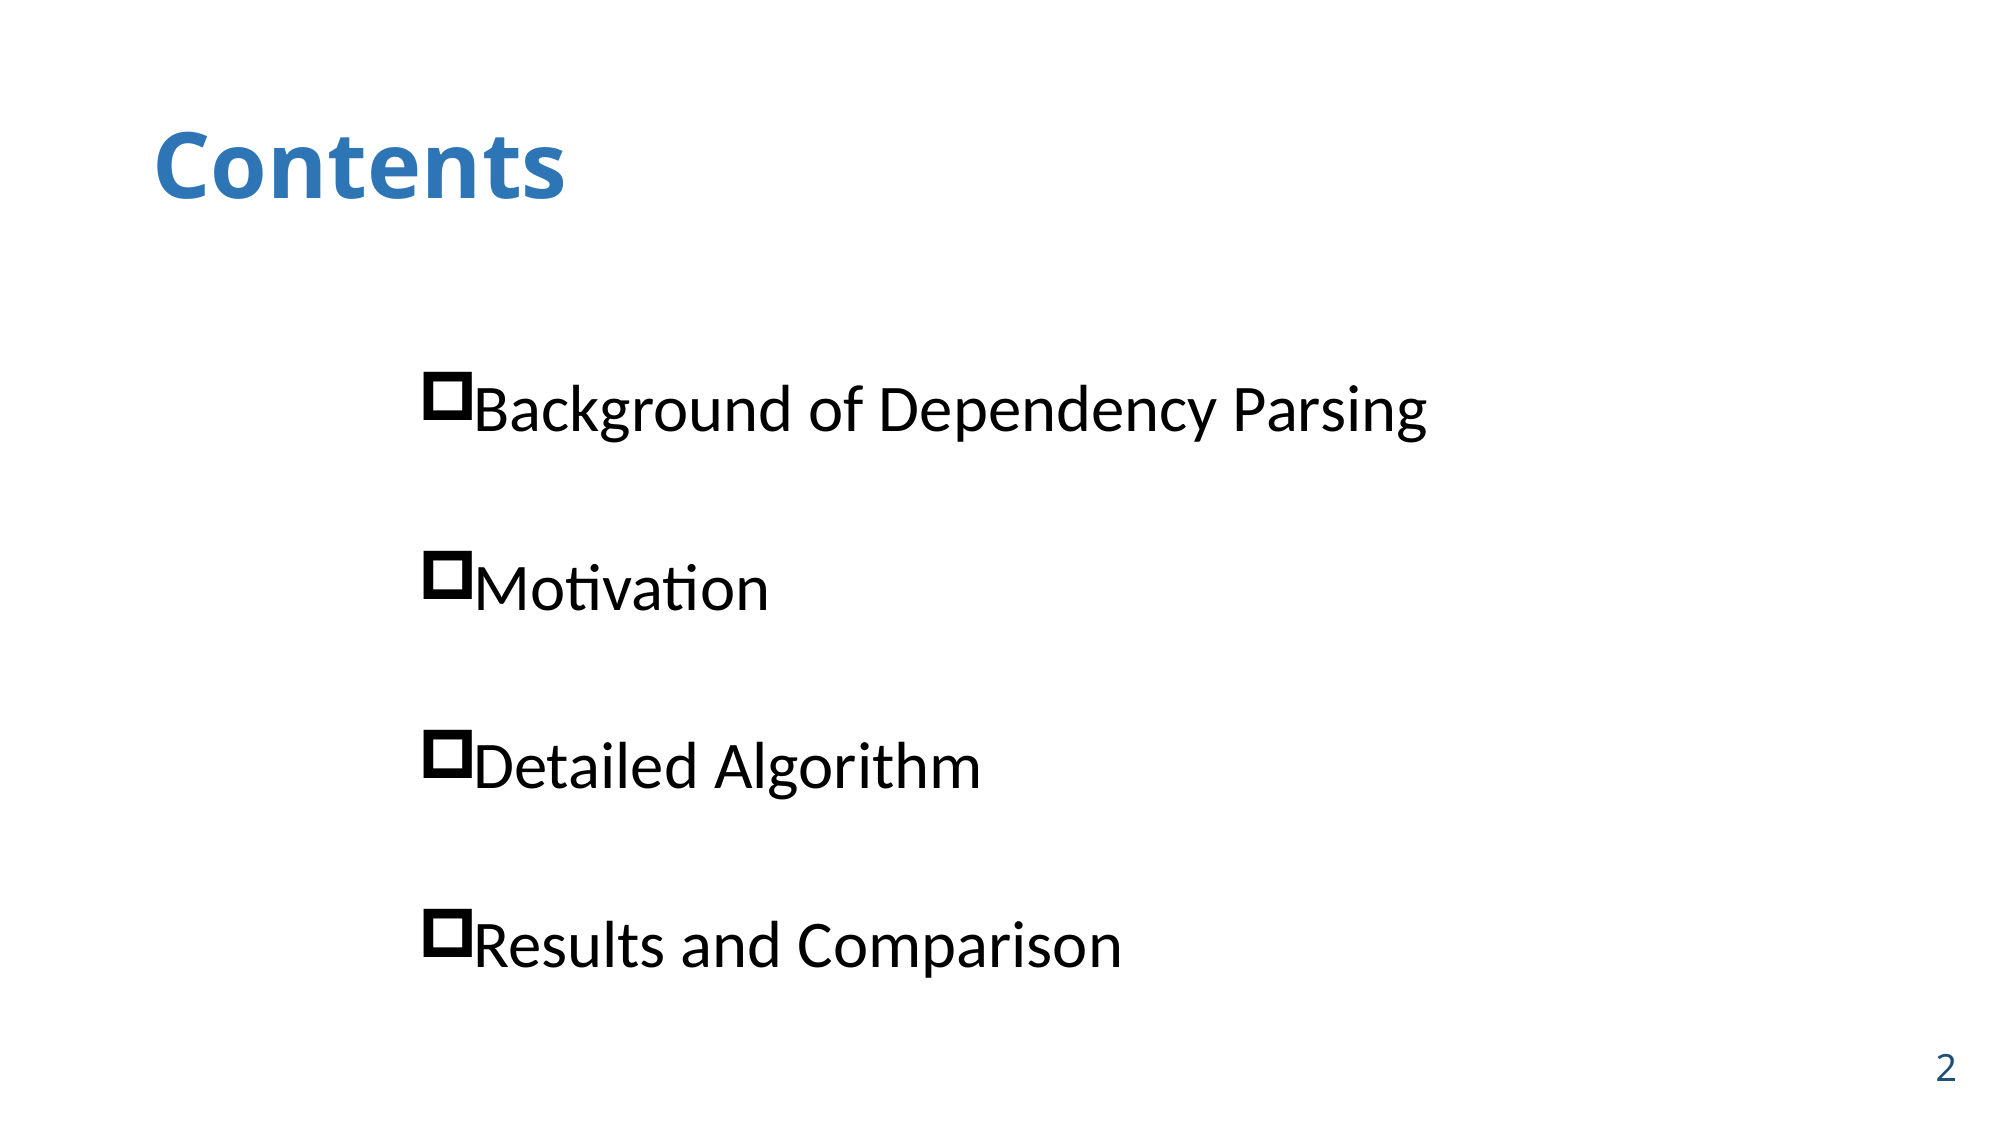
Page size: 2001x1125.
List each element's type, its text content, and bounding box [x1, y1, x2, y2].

slide_number 2 [1522, 1040, 1972, 1100]
title Contents [137, 59, 1863, 278]
list Background of Dependency Parsing Motivation Detailed Algorithm Results and Comparison [403, 277, 1798, 992]
